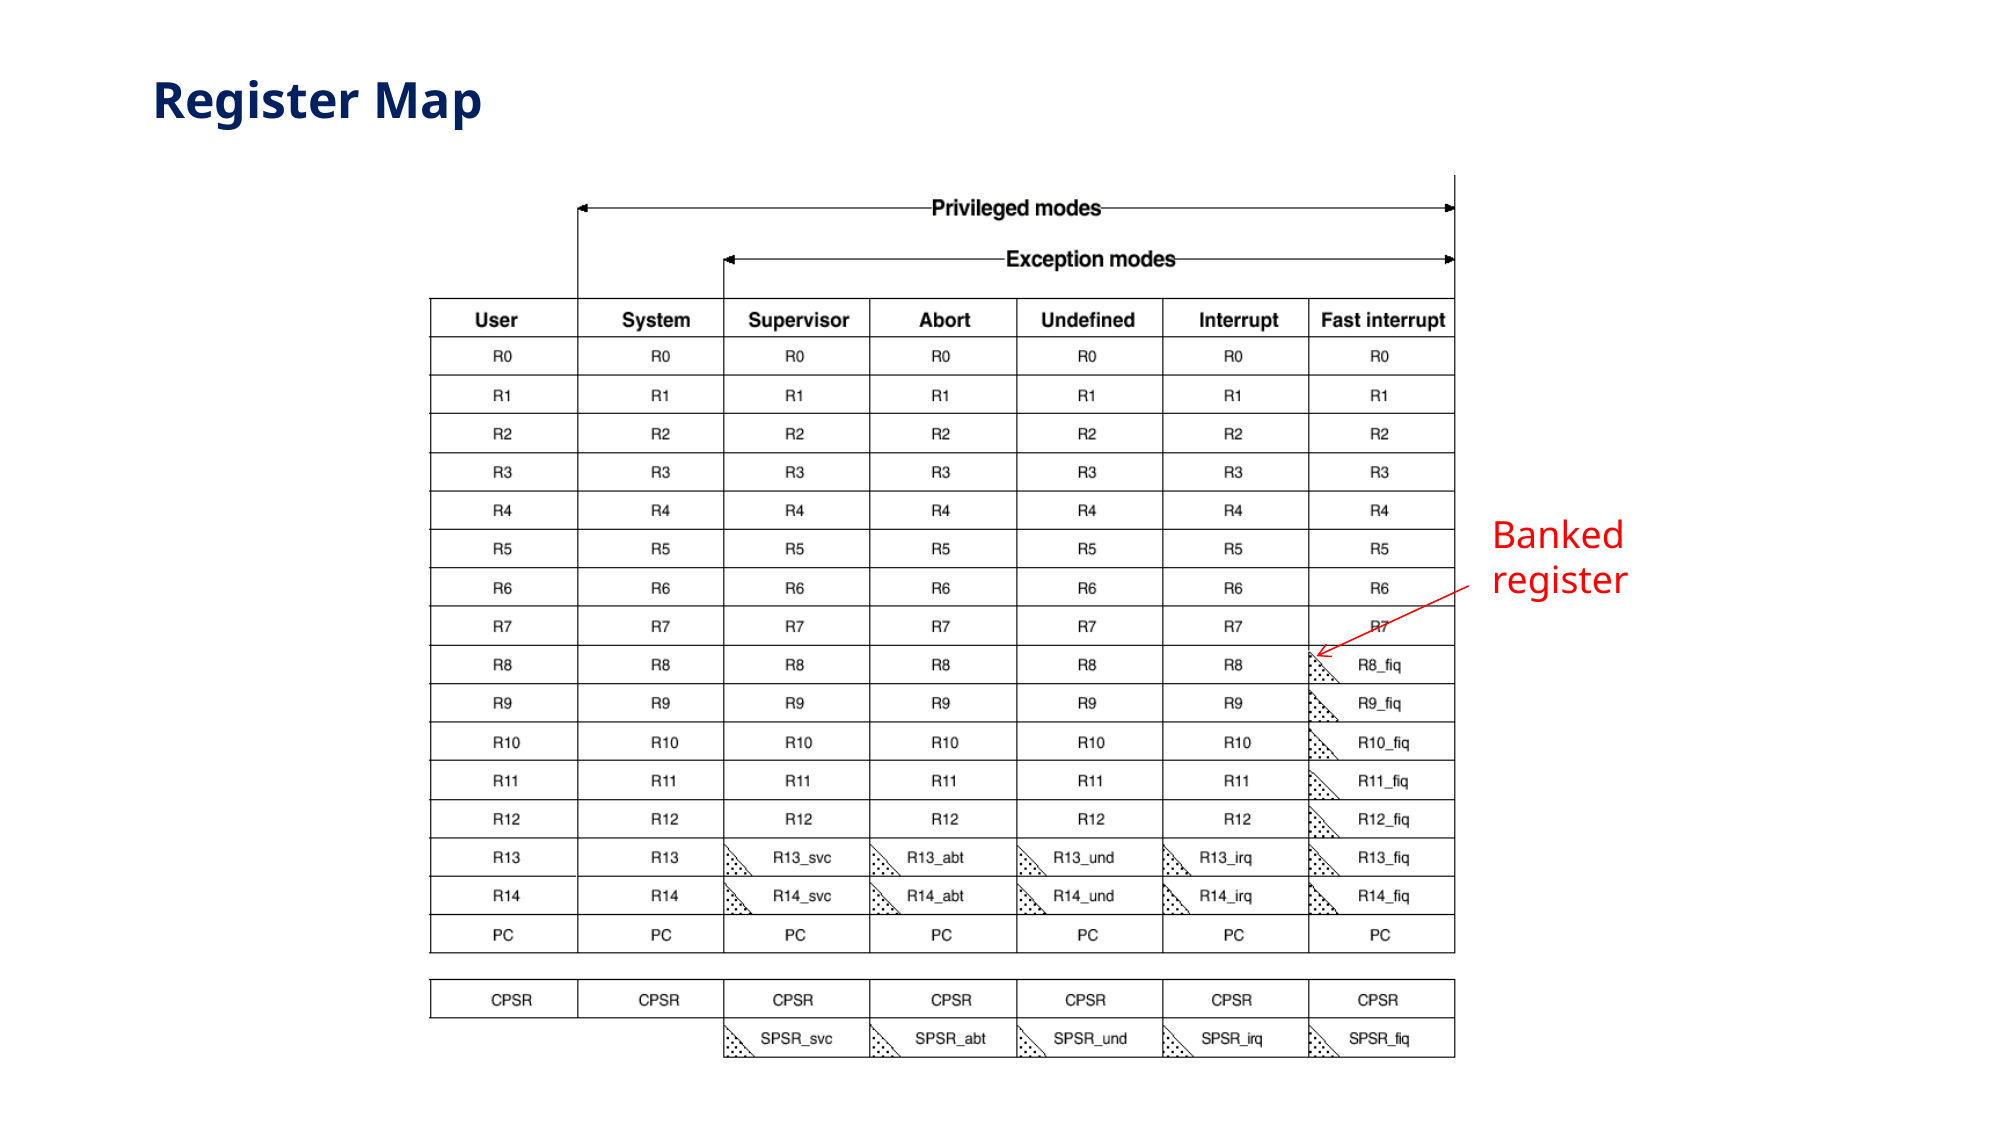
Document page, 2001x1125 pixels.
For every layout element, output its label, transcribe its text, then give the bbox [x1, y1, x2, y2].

text_box Banked register [1477, 503, 1650, 609]
title Register Map [137, 59, 1863, 146]
picture [413, 175, 1467, 1066]
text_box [1316, 585, 1469, 657]
